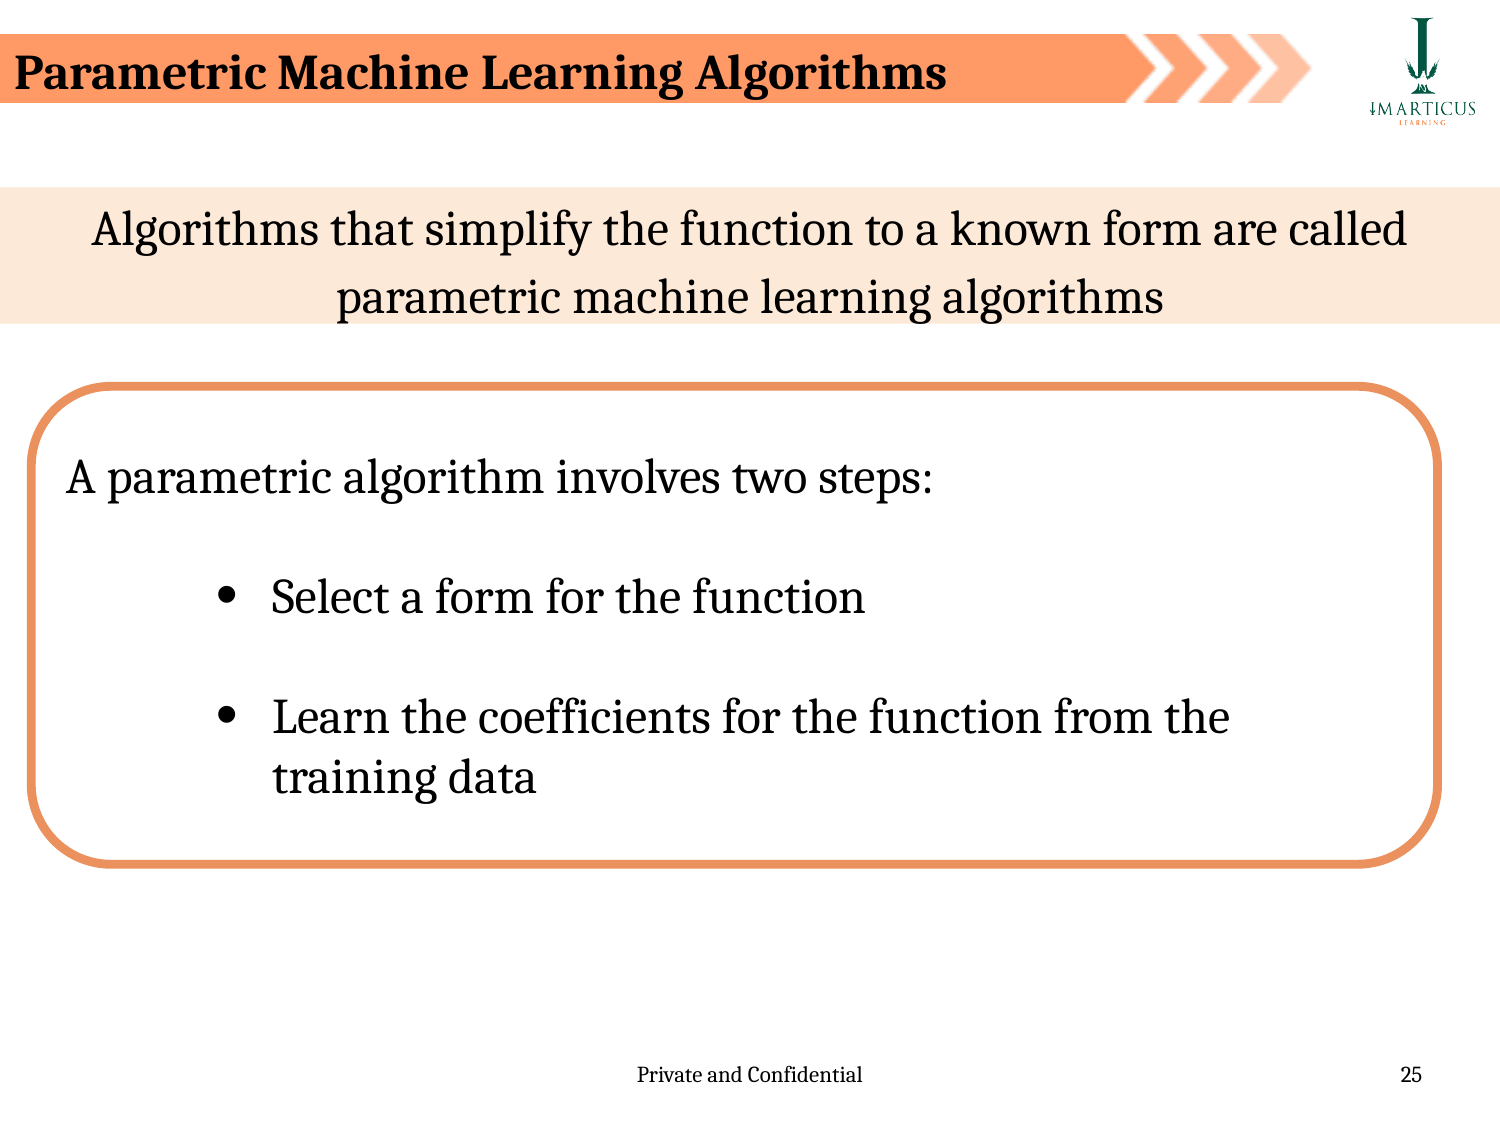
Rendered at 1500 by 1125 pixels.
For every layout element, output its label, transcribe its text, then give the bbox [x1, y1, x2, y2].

text_box Parametric Machine Learning Algorithms [0, 32, 1138, 125]
text_box Algorithms that simplify the function to a known form are called parametric machine learning algorithms [0, 187, 1500, 324]
text_box [31, 386, 1438, 865]
picture [1138, 0, 1500, 150]
